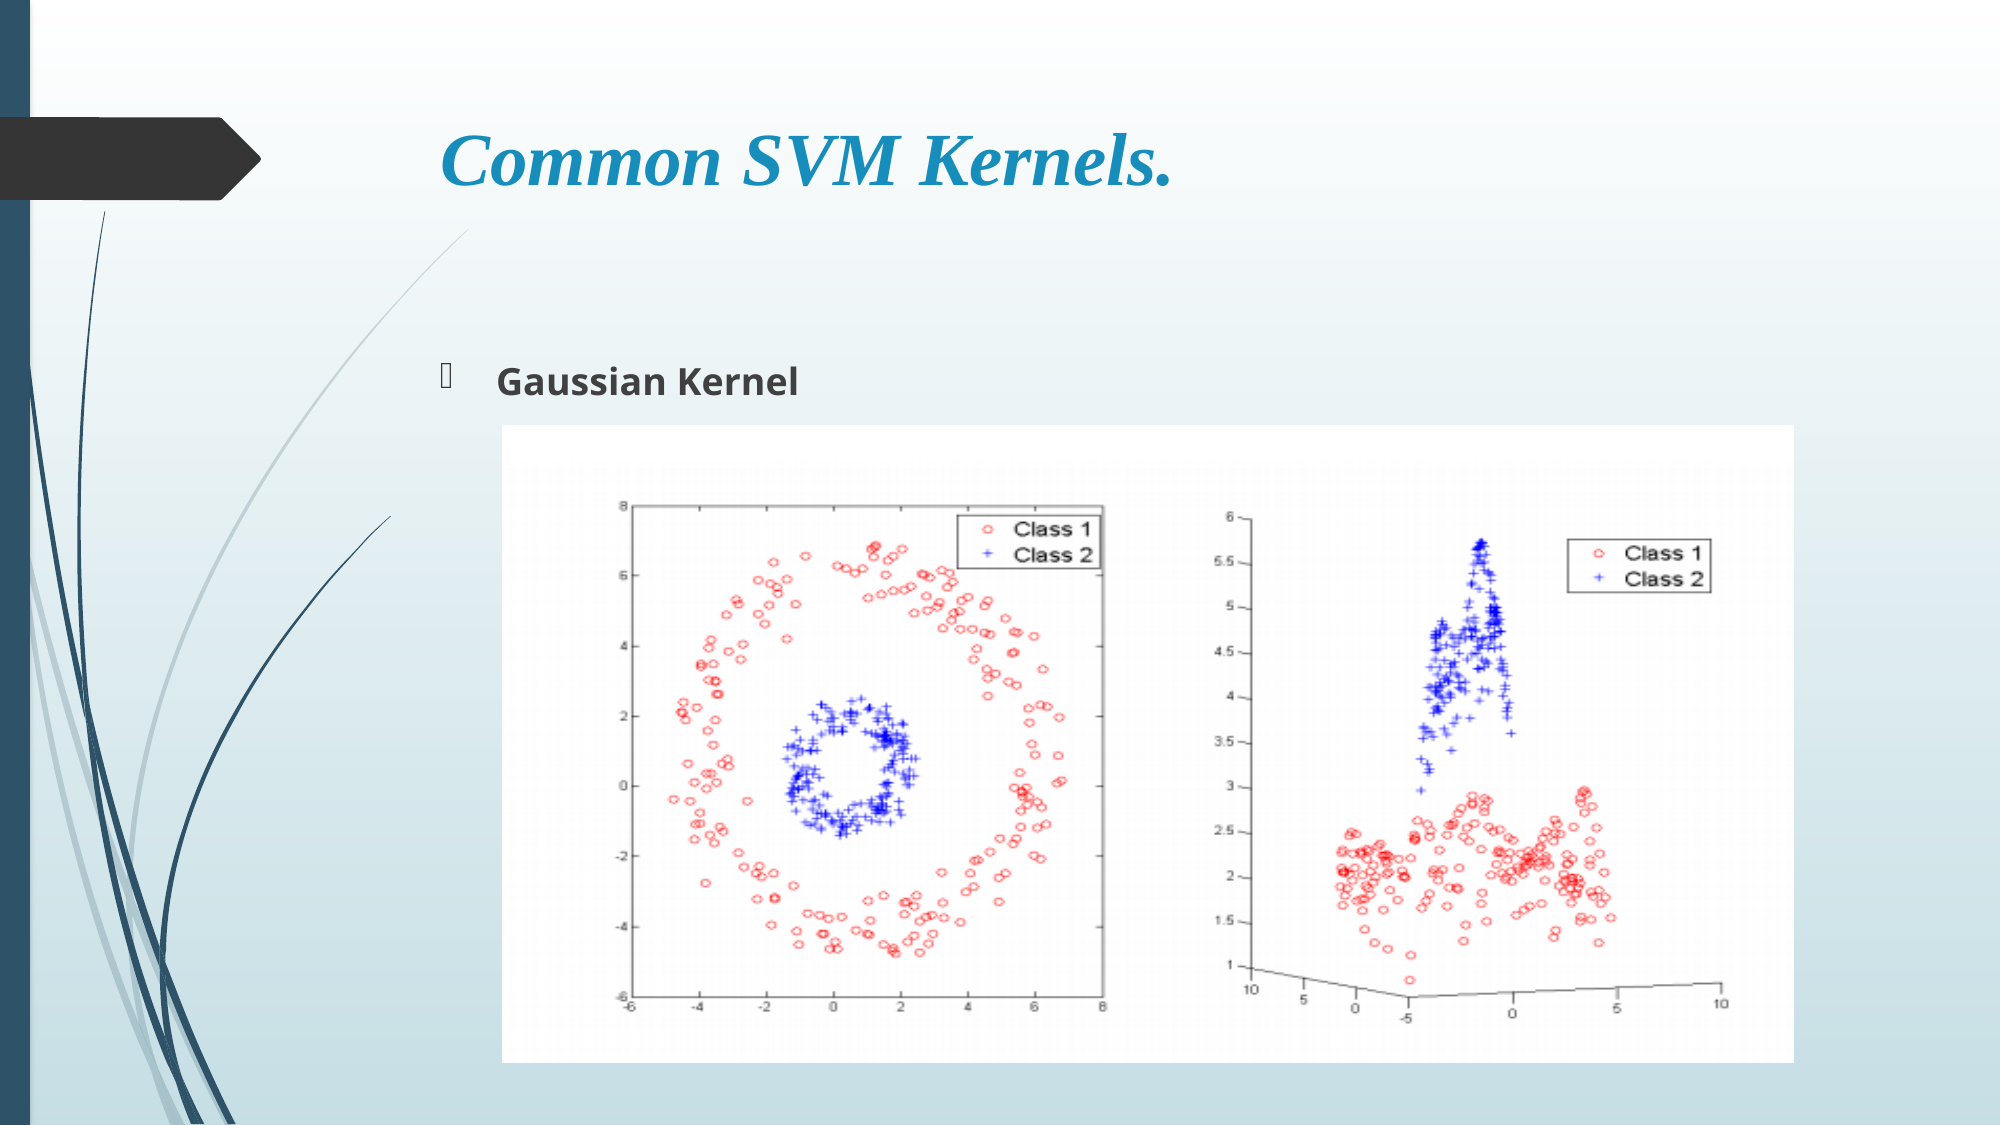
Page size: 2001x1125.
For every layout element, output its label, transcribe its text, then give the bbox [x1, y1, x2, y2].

title Common SVM Kernels. [425, 102, 1888, 313]
list Gaussian Kernel [424, 350, 1888, 970]
picture [502, 425, 1794, 1063]
